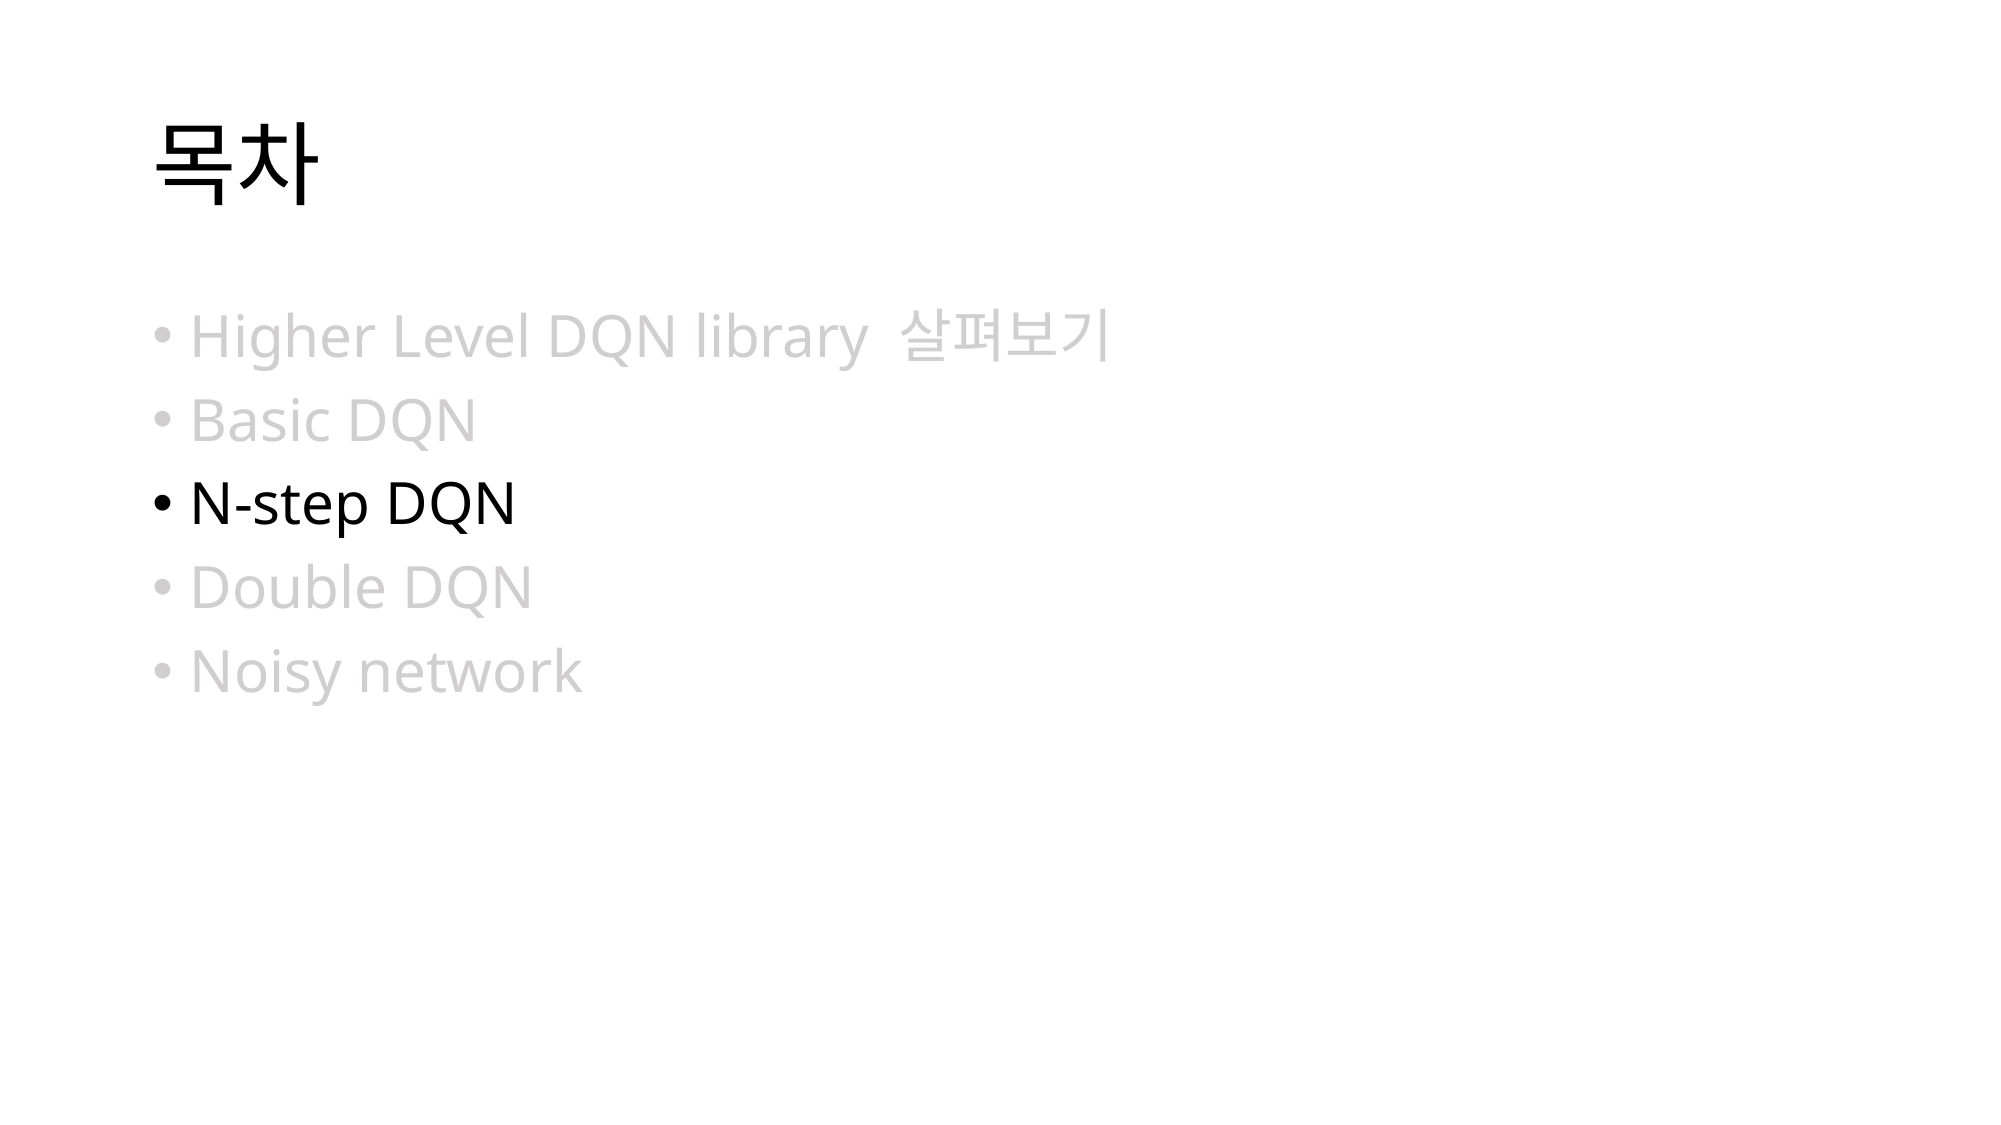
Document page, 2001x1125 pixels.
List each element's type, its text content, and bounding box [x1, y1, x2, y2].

list Higher Level DQN library 살펴보기 Basic DQN N-step DQN Double DQN Noisy network [137, 299, 1863, 1014]
title 목차 [137, 59, 1863, 278]
